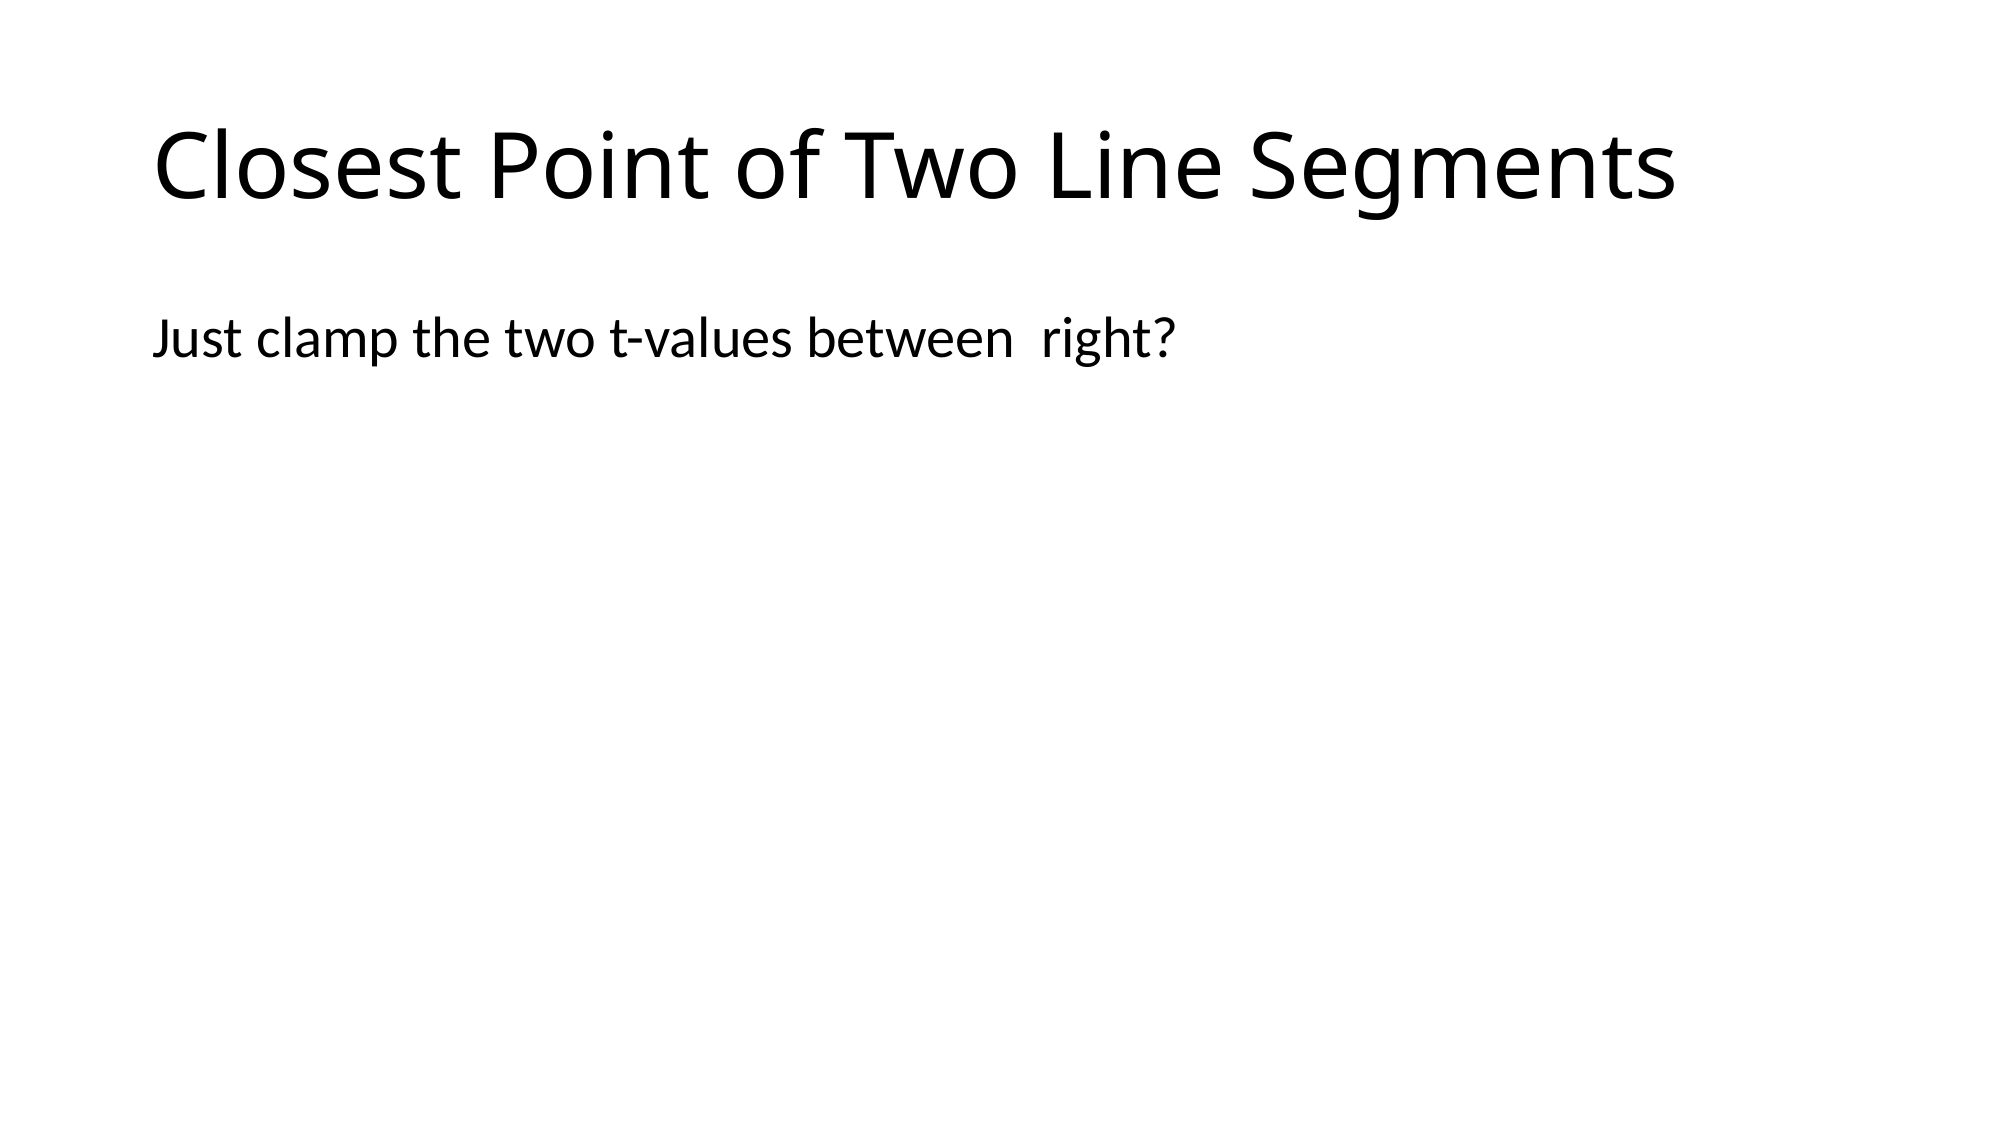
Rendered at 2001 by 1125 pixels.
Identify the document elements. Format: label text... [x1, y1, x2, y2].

title Closest Point of Two Line Segments [137, 59, 1863, 278]
